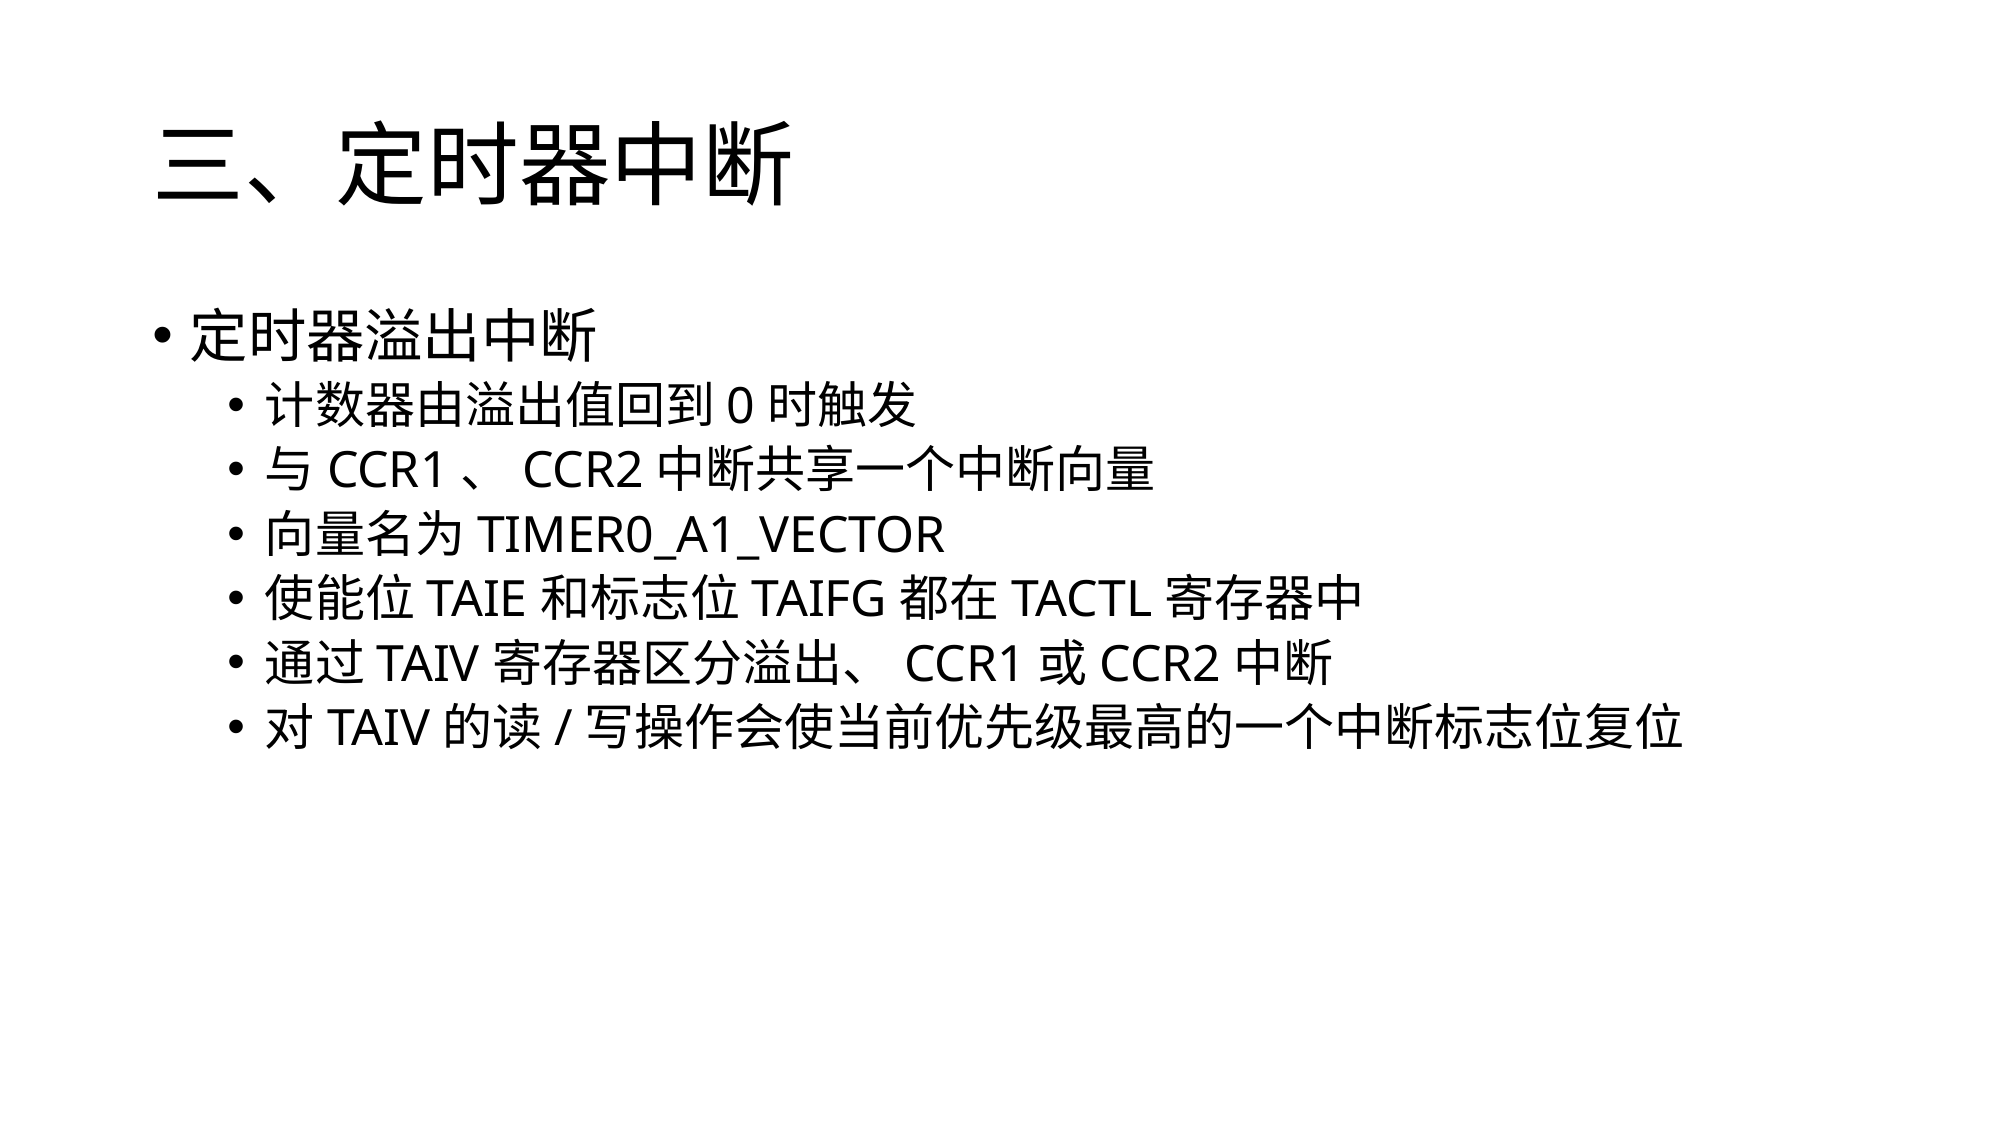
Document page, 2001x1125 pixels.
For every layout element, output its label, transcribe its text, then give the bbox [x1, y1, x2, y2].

title 三、定时器中断 [137, 59, 1863, 278]
list 定时器溢出中断 计数器由溢出值回到0时触发 与CCR1、CCR2中断共享一个中断向量 向量名为TIMER0_A1_VECTOR 使能位TAIE和标志位TAIFG都在TACTL寄存器中 通过TAIV寄存器区分溢出、CCR1或CCR2中断 对TAIV的读/写操作会使当前优先级最高的一个中断标志位复位 [137, 299, 1863, 1014]
